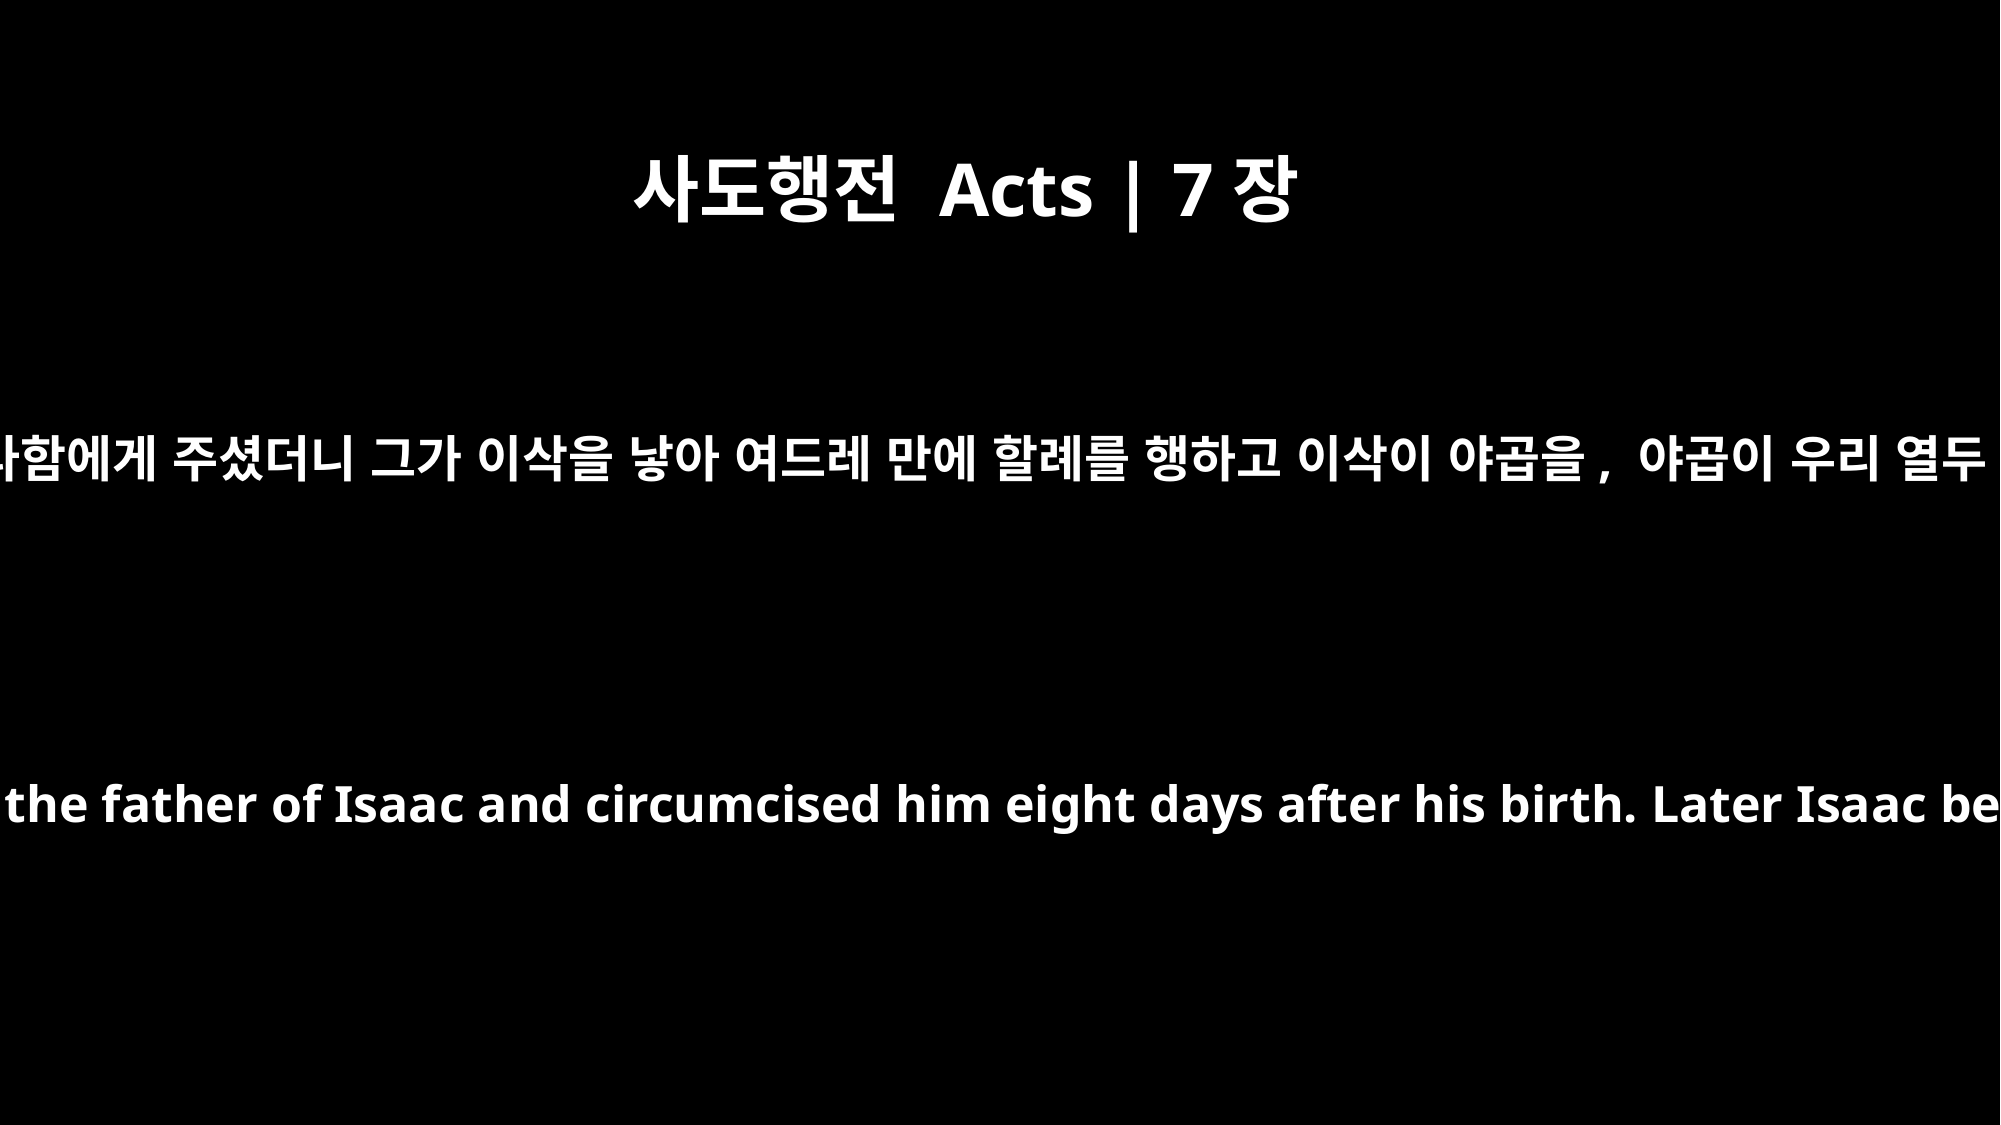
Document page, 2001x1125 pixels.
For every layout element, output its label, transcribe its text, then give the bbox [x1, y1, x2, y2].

text_box 사도행전 Acts | 7장 [617, 136, 1315, 239]
text_box Then he gave Abraham the covenant of circumcision. And Abraham became the father of Isaac and circumcised him eight days after his birth. Later Isaac became the father of Jacob, and Jacob became the father of the twelve patriarchs. [0, 764, 2000, 900]
text_box 8 할례의 언약을 아브라함에게 주셨더니 그가 이삭을 낳아 여드레 만에 할례를 행하고 이삭이 야곱을, 야곱이 우리 열두 조상을 낳으니라 [0, 359, 2000, 495]
